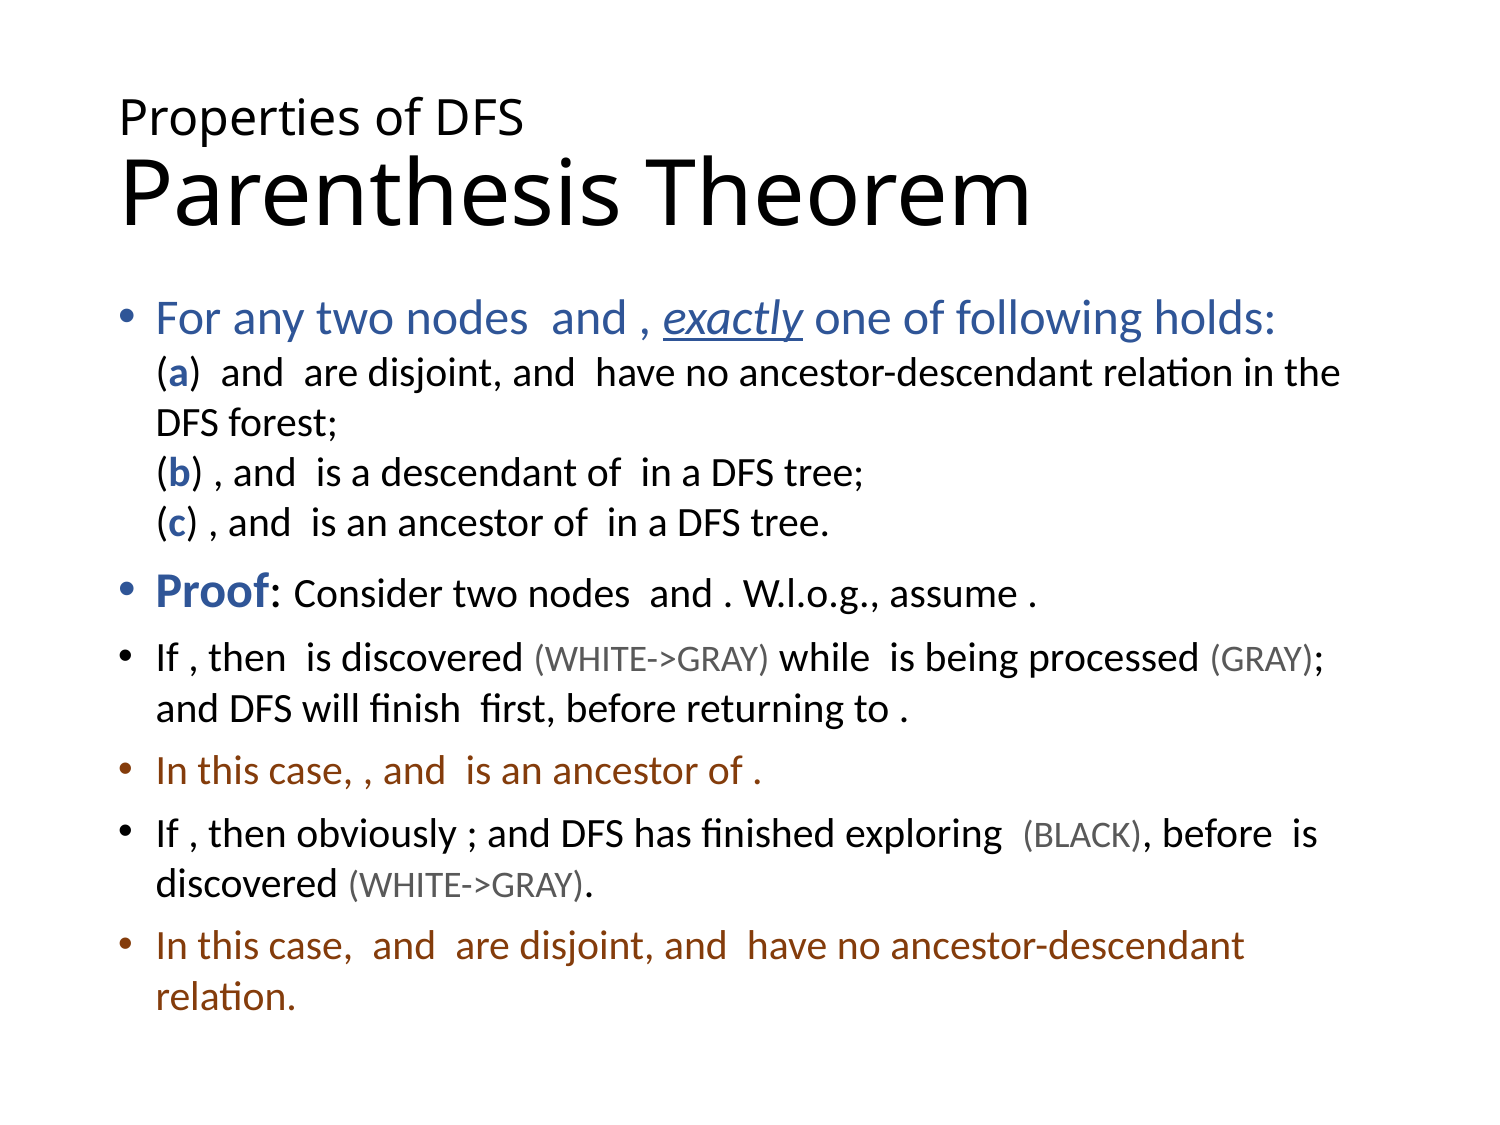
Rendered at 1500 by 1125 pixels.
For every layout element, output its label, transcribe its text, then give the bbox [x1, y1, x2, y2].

title Properties of DFS Parenthesis Theorem [103, 59, 1397, 278]
